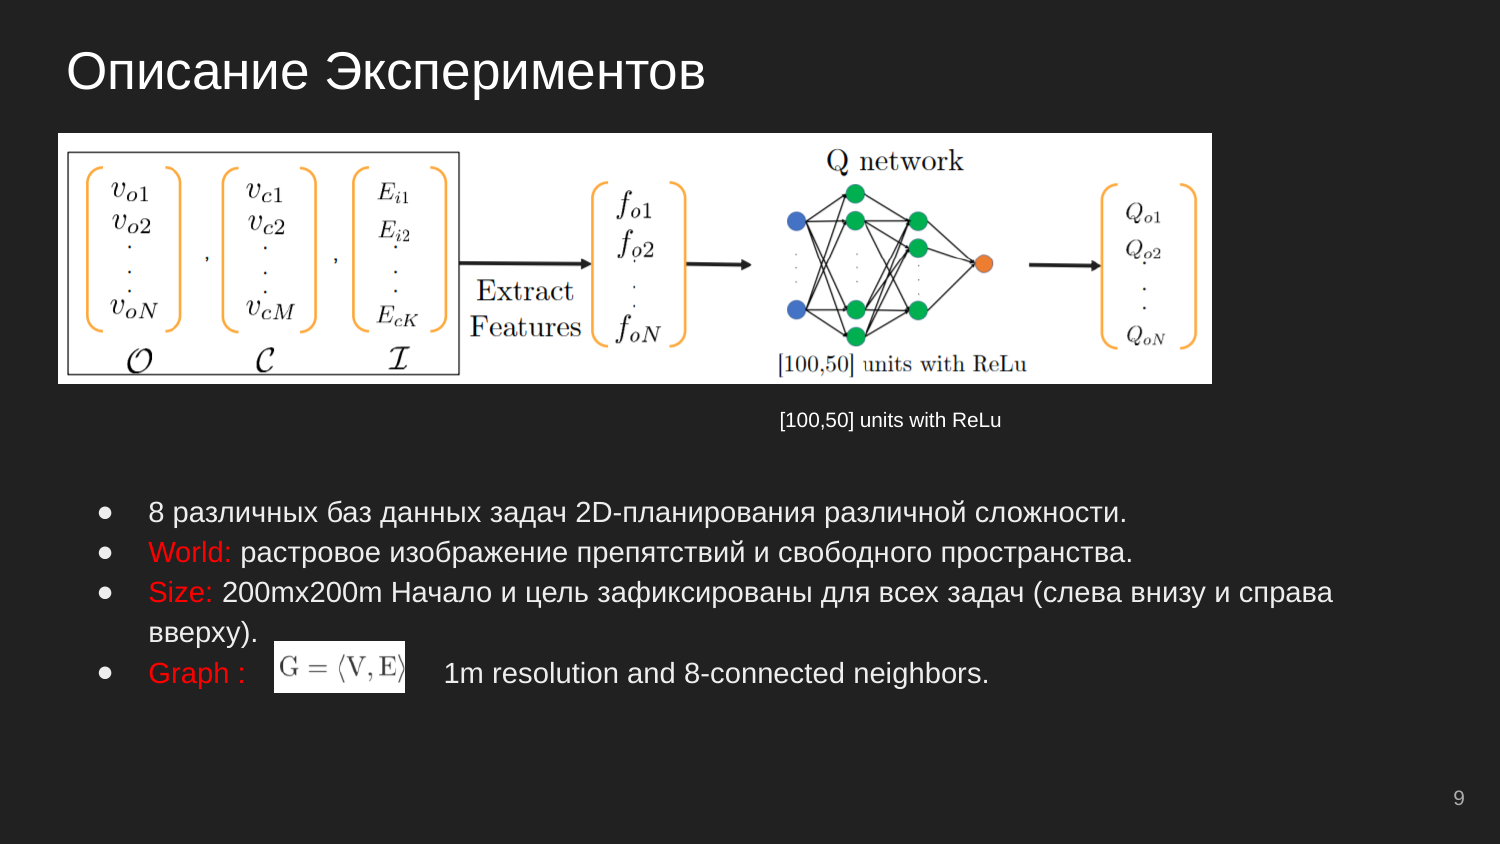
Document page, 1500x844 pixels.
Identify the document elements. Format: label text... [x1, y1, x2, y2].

title Описание Экспериментов [51, 21, 1449, 116]
text_box [100,50] units with ReLu [764, 394, 1043, 445]
picture [58, 133, 1212, 385]
text_box 8 различных баз данных задач 2D-планирования различной сложности. World: растровое изображение препятствий и свободного пространства. Size: 200mx200m Начало и цель зафиксированы для всех задач (слева внизу и справа вверху). Graph : 1m resolution and 8-connected neighbors. [58, 473, 1390, 704]
slide_number ‹#› [1389, 764, 1480, 830]
picture [274, 641, 405, 694]
